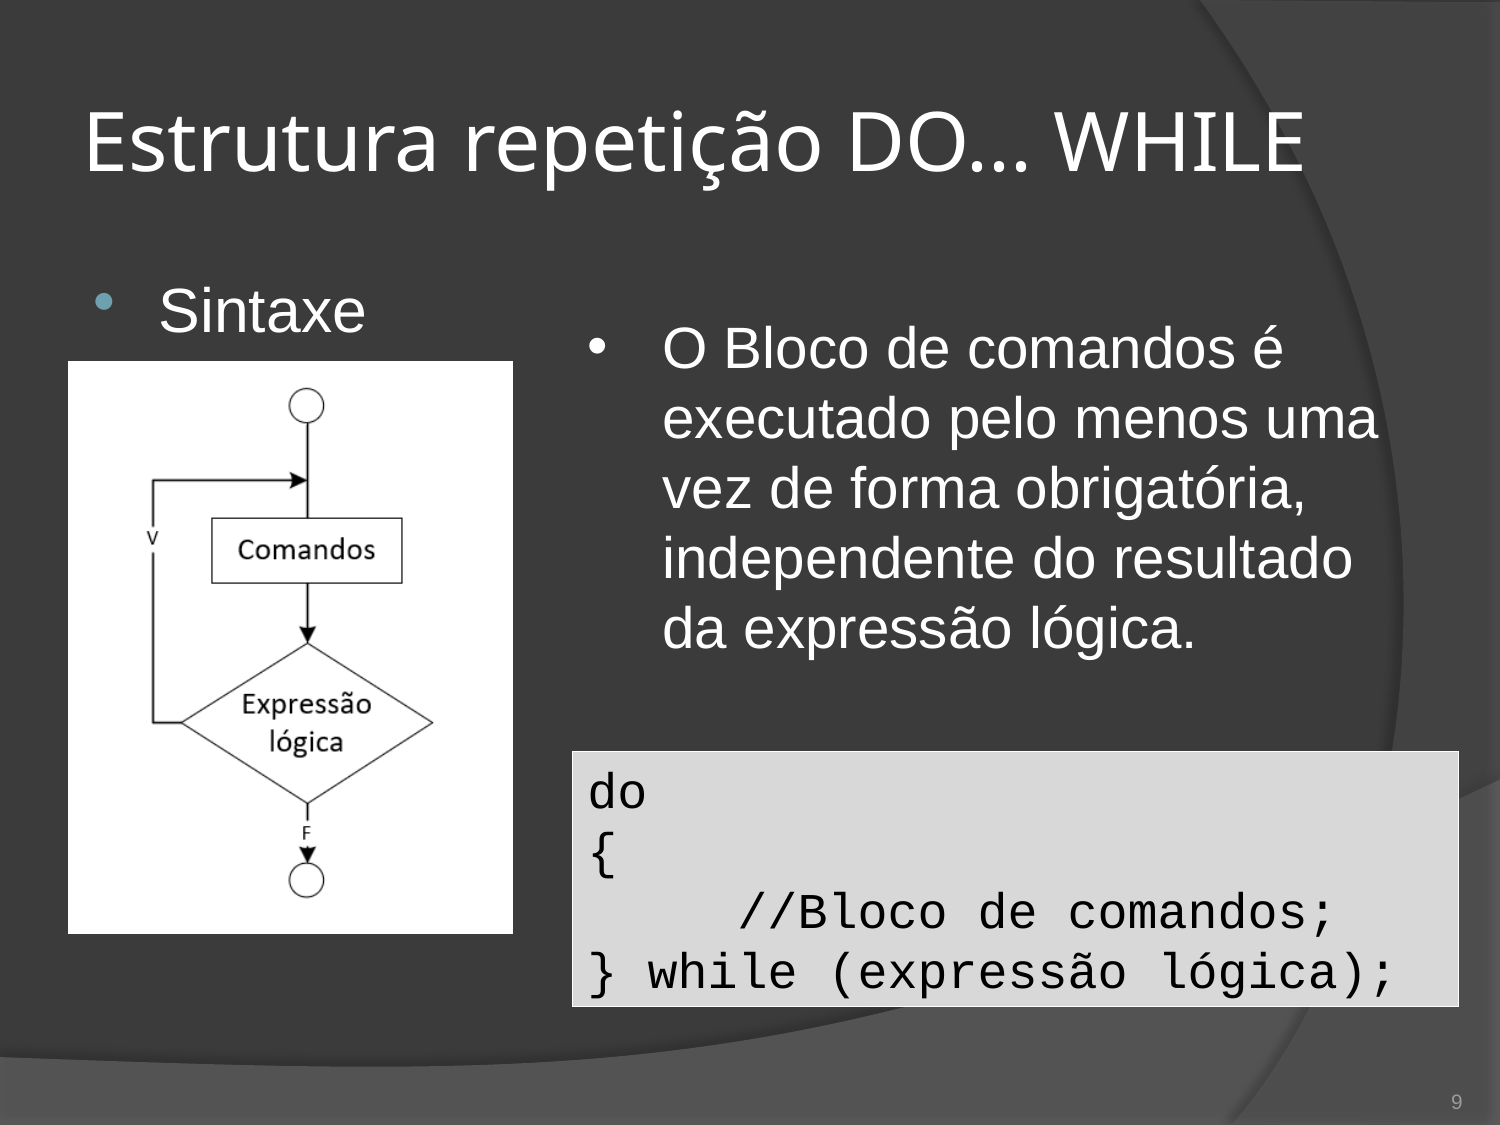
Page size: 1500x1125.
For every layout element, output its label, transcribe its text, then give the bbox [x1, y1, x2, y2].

text_box O Bloco de comandos é executado pelo menos uma vez de forma obrigatória, independente do resultado da expressão lógica. [572, 302, 1447, 668]
picture [68, 361, 513, 934]
text_box do { //Bloco de comandos; } while (expressão lógica); [572, 751, 1459, 1007]
list Sintaxe [75, 262, 1412, 1005]
slide_number 9 [1337, 1053, 1463, 1114]
title Estrutura repetição DO... WHILE [75, 45, 1412, 233]
